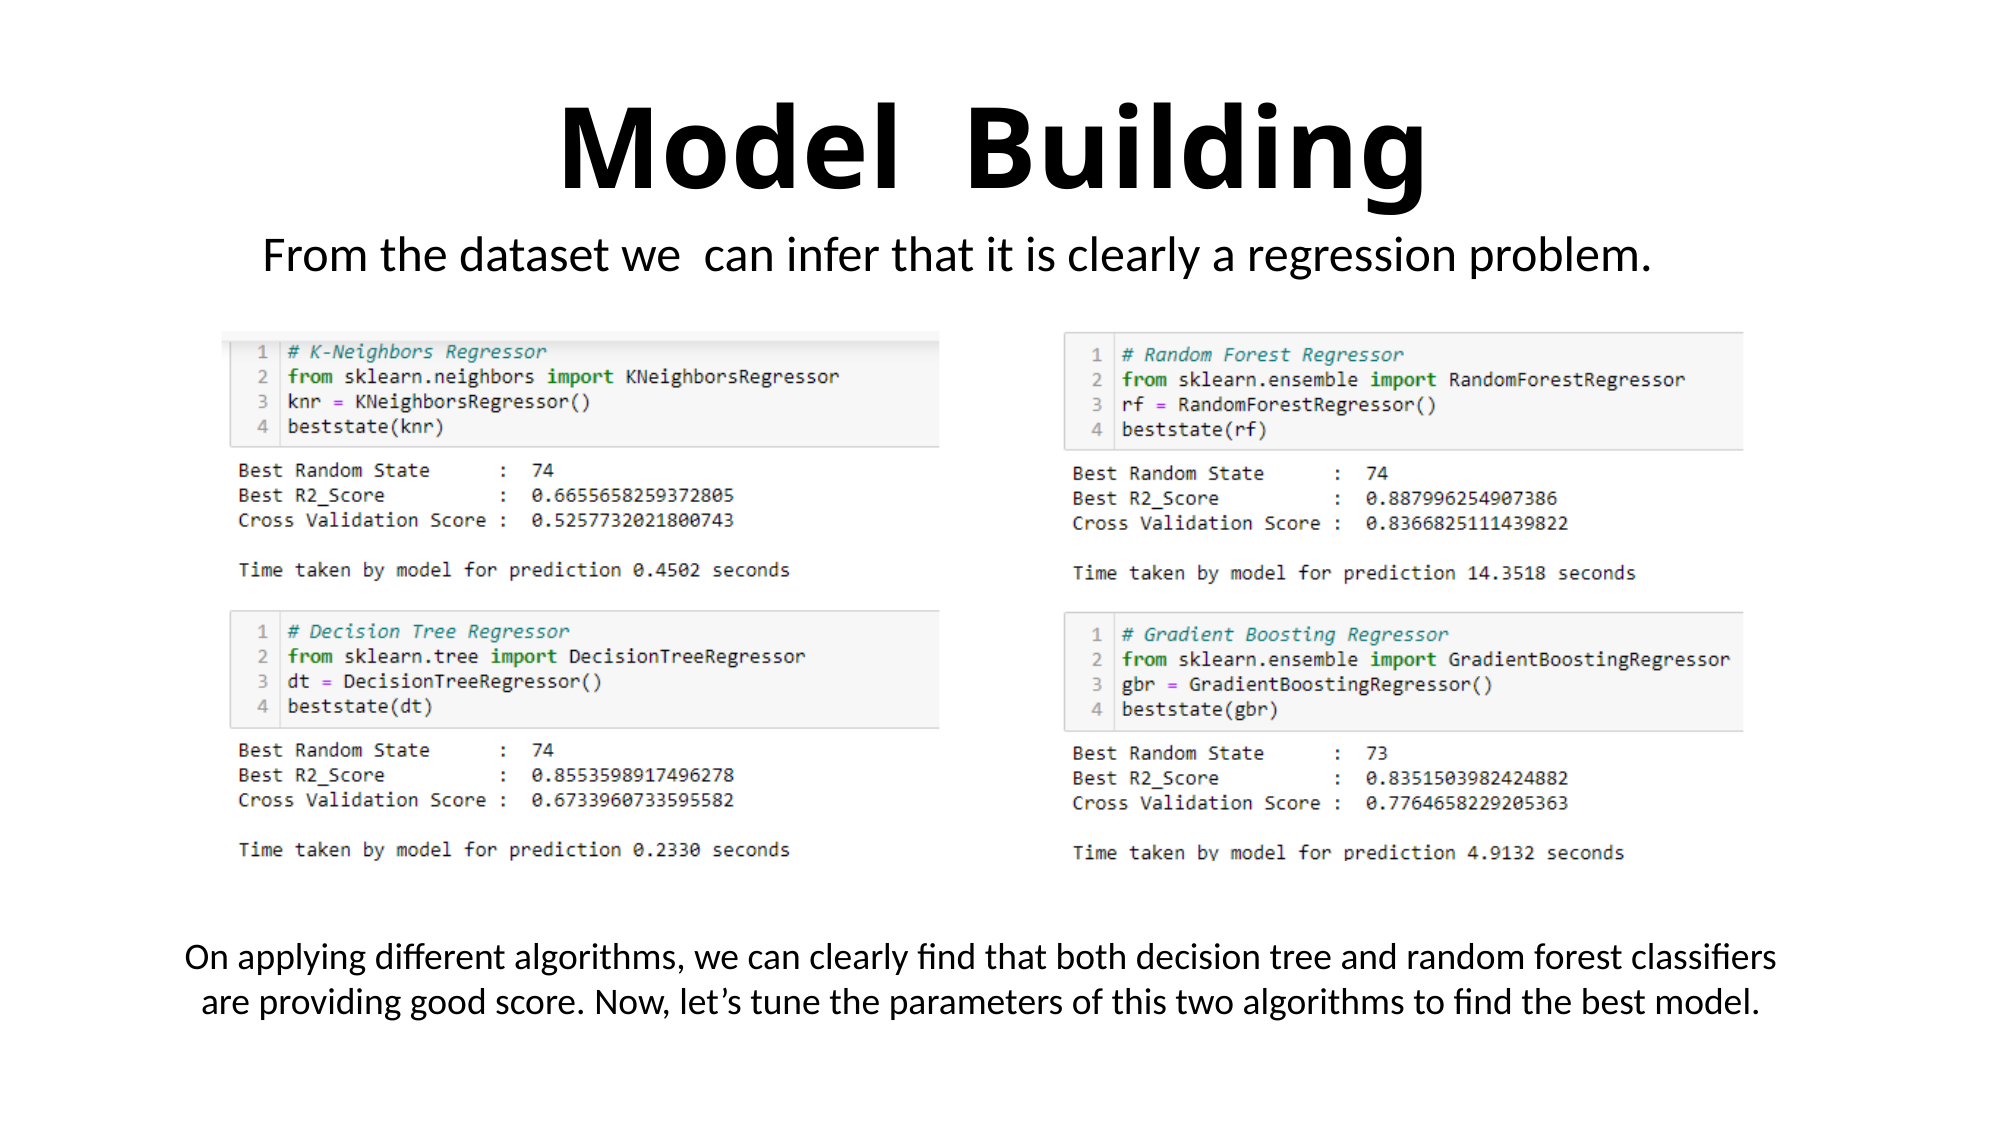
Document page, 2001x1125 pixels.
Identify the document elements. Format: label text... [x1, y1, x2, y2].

picture [1060, 331, 1744, 877]
picture [221, 331, 940, 877]
text_box On applying different algorithms, we can clearly find that both decision tree and random forest classifiers are providing good score. Now, let’s tune the parameters of this two algorithms to find the best model. [161, 904, 1802, 1050]
list From the dataset we can infer that it is clearly a regression problem. [137, 220, 1779, 366]
title Model Building [137, 75, 1849, 221]
